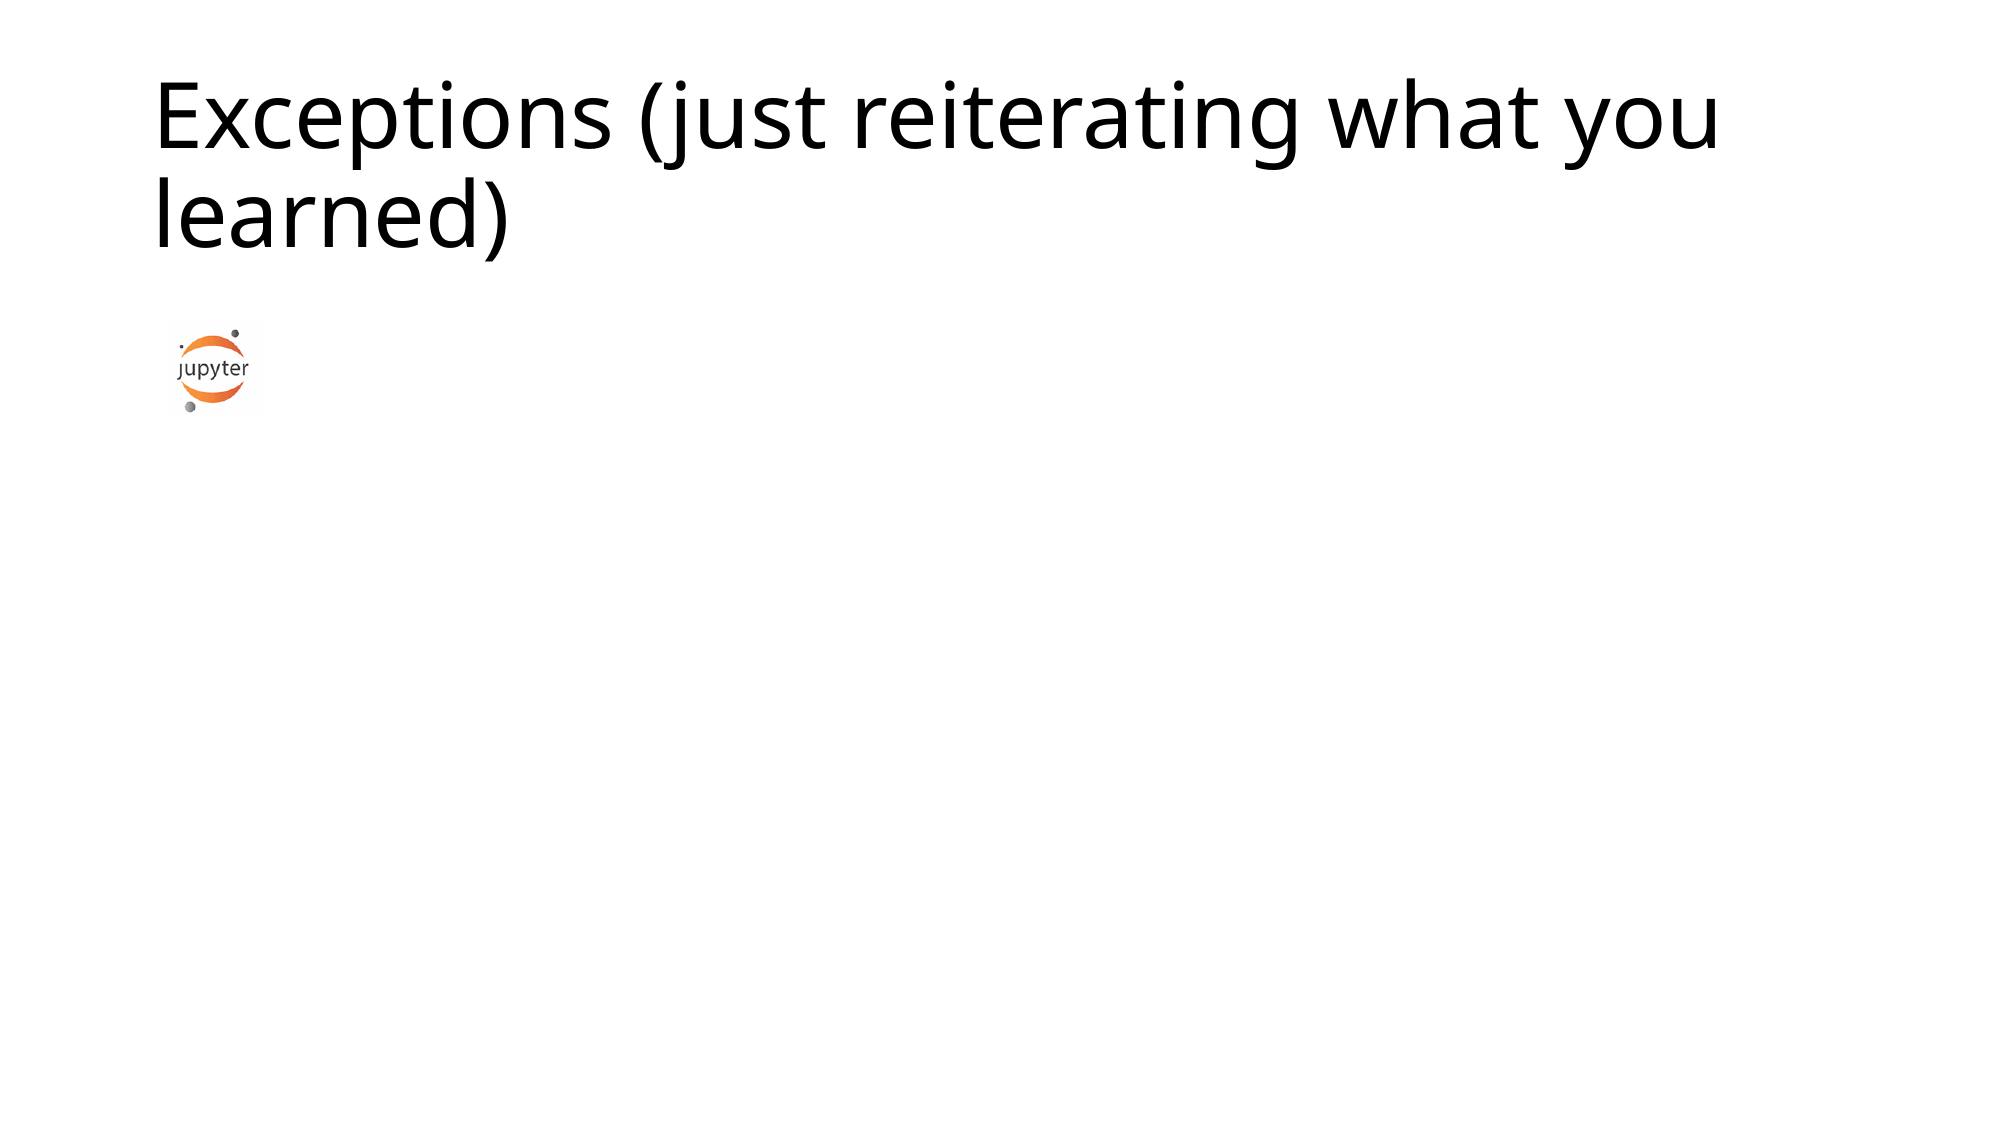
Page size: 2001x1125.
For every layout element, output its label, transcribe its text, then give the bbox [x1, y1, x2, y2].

picture [166, 320, 263, 417]
title Exceptions (just reiterating what you learned) [137, 59, 1863, 278]
